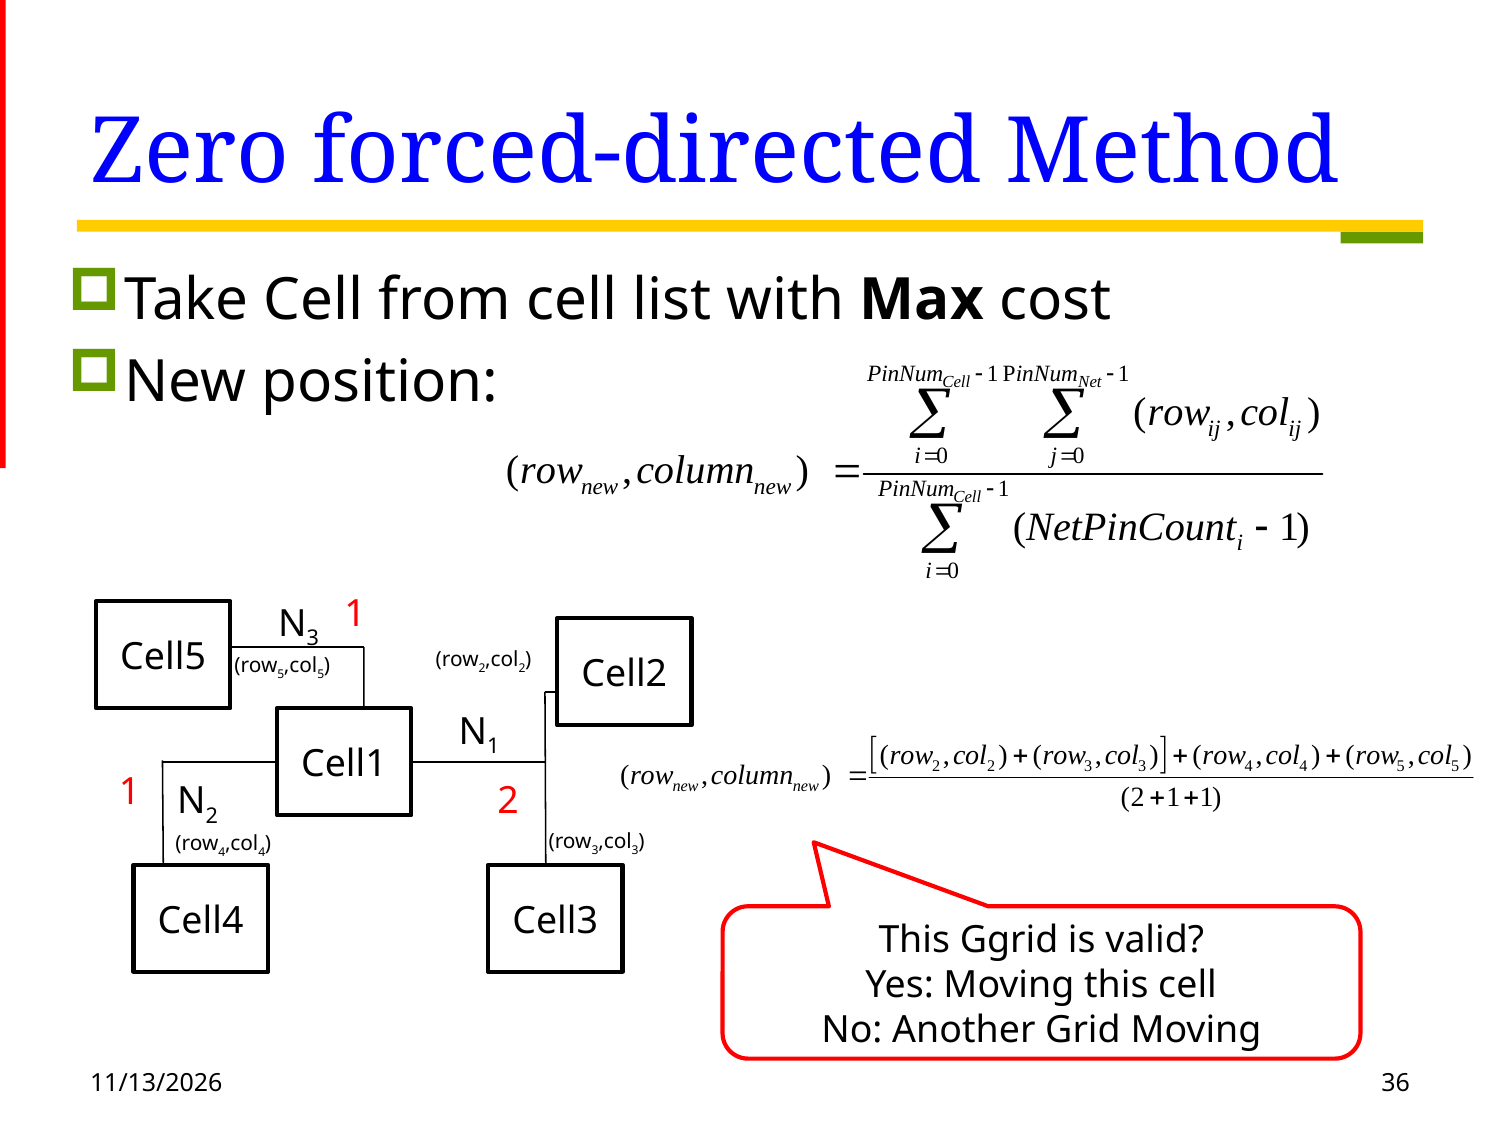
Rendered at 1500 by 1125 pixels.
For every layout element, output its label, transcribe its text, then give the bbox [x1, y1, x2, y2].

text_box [499, 356, 1333, 589]
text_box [697, 735, 1479, 818]
title Zero forced-directed Method [74, 20, 1426, 209]
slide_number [74, 1058, 426, 1101]
list Take Cell from cell list with Max cost New position: [52, 253, 1456, 998]
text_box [95, 581, 692, 973]
slide_number 36 [1074, 1058, 1426, 1101]
text_box This Ggrid is valid? Yes: Moving this cell No: Another Grid Moving [720, 840, 1363, 1061]
